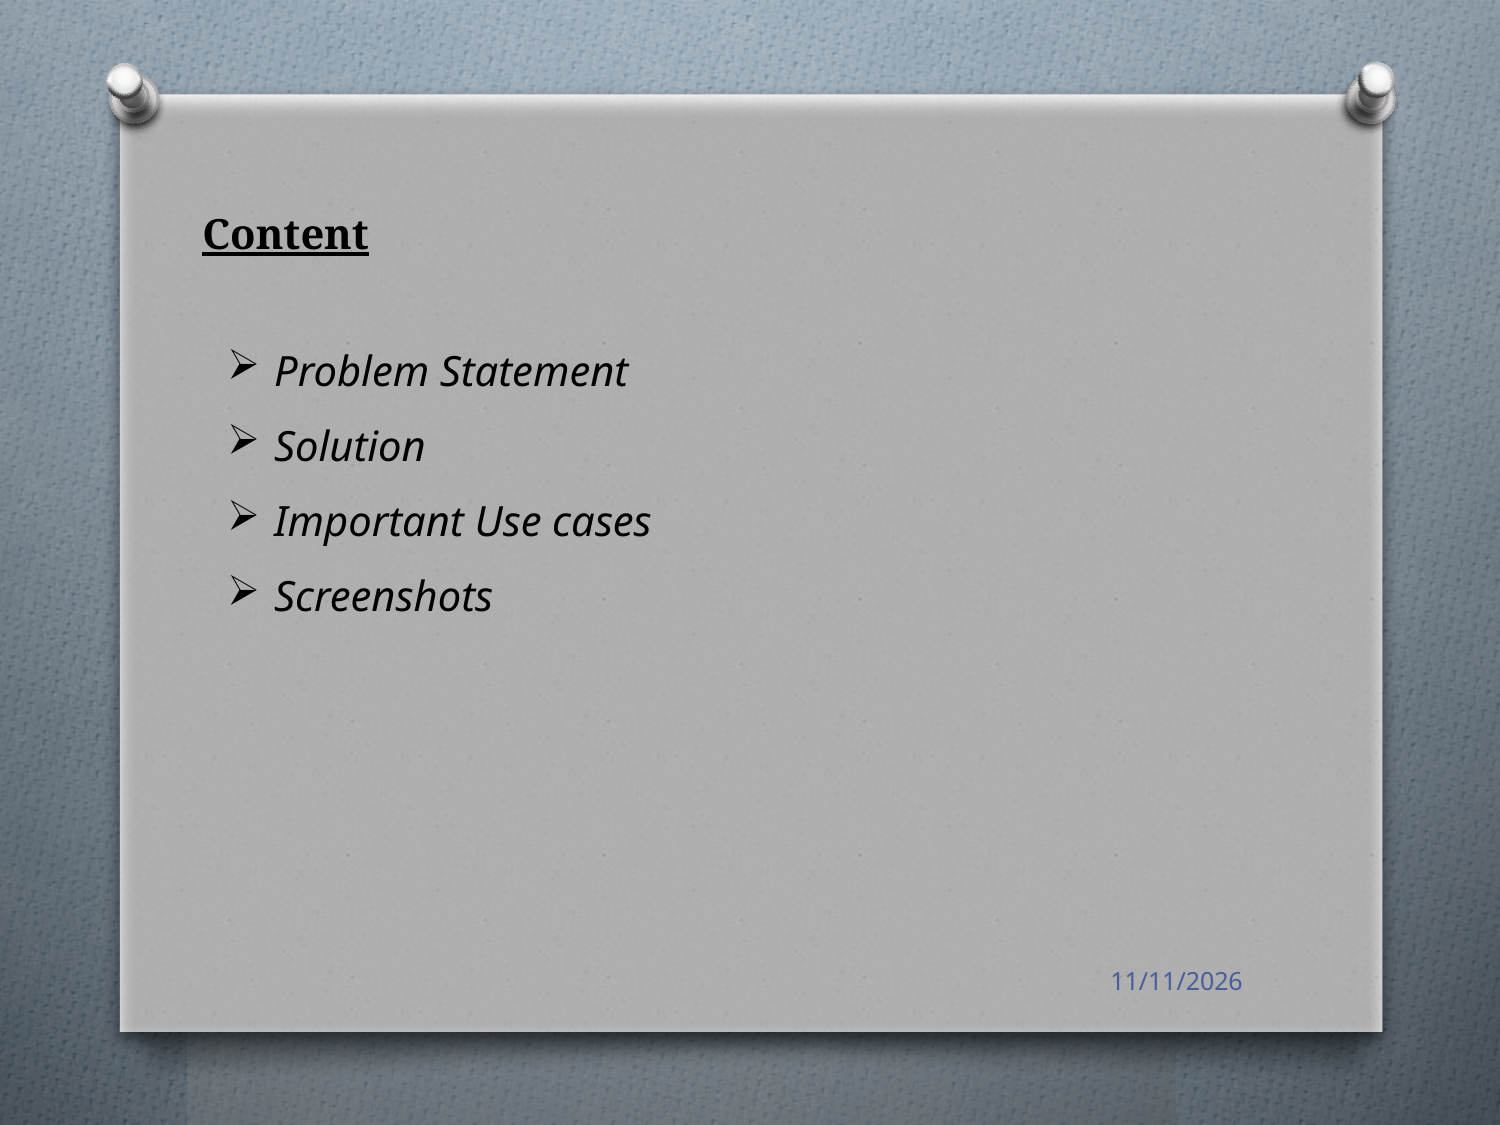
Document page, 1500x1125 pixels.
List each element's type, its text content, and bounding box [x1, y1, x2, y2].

picture [1317, 35, 1439, 156]
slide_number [1058, 952, 1258, 1013]
text_box Content [187, 200, 550, 265]
text_box Problem Statement Solution Important Use cases Screenshots [212, 337, 688, 628]
picture [75, 29, 198, 153]
